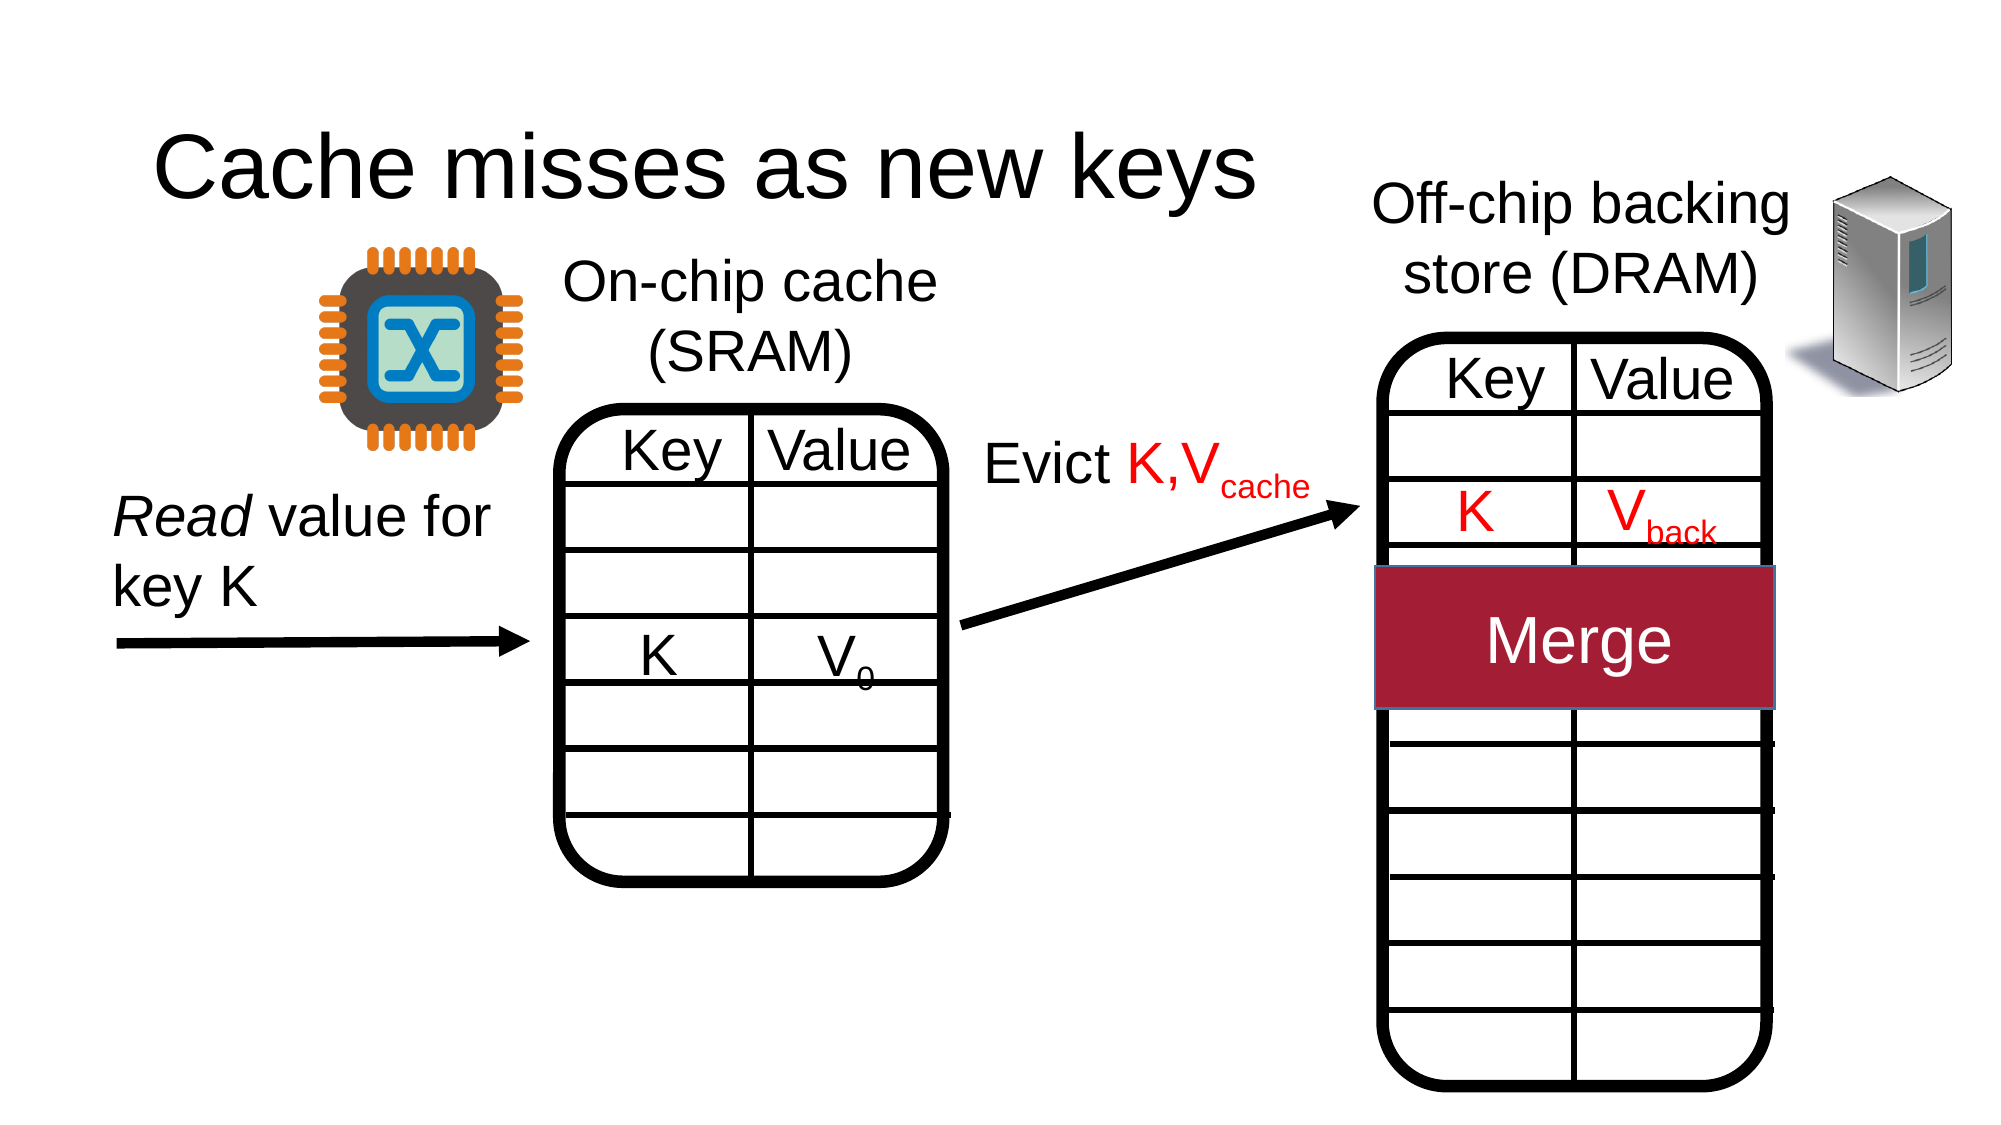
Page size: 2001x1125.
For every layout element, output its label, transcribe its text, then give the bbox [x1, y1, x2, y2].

picture [1785, 176, 1952, 397]
text_box Read value for key K [97, 471, 531, 626]
text_box Evict K,Vcache [969, 417, 1381, 513]
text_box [960, 505, 1361, 626]
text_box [1381, 332, 1775, 565]
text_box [558, 404, 952, 882]
title Cache misses as new keys [137, 59, 1863, 278]
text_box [1374, 565, 1775, 709]
text_box On-chip cache (SRAM) [528, 235, 973, 391]
picture [319, 247, 523, 451]
text_box Off-chip backing store (DRAM) [1326, 158, 1838, 313]
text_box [1381, 709, 1775, 1086]
